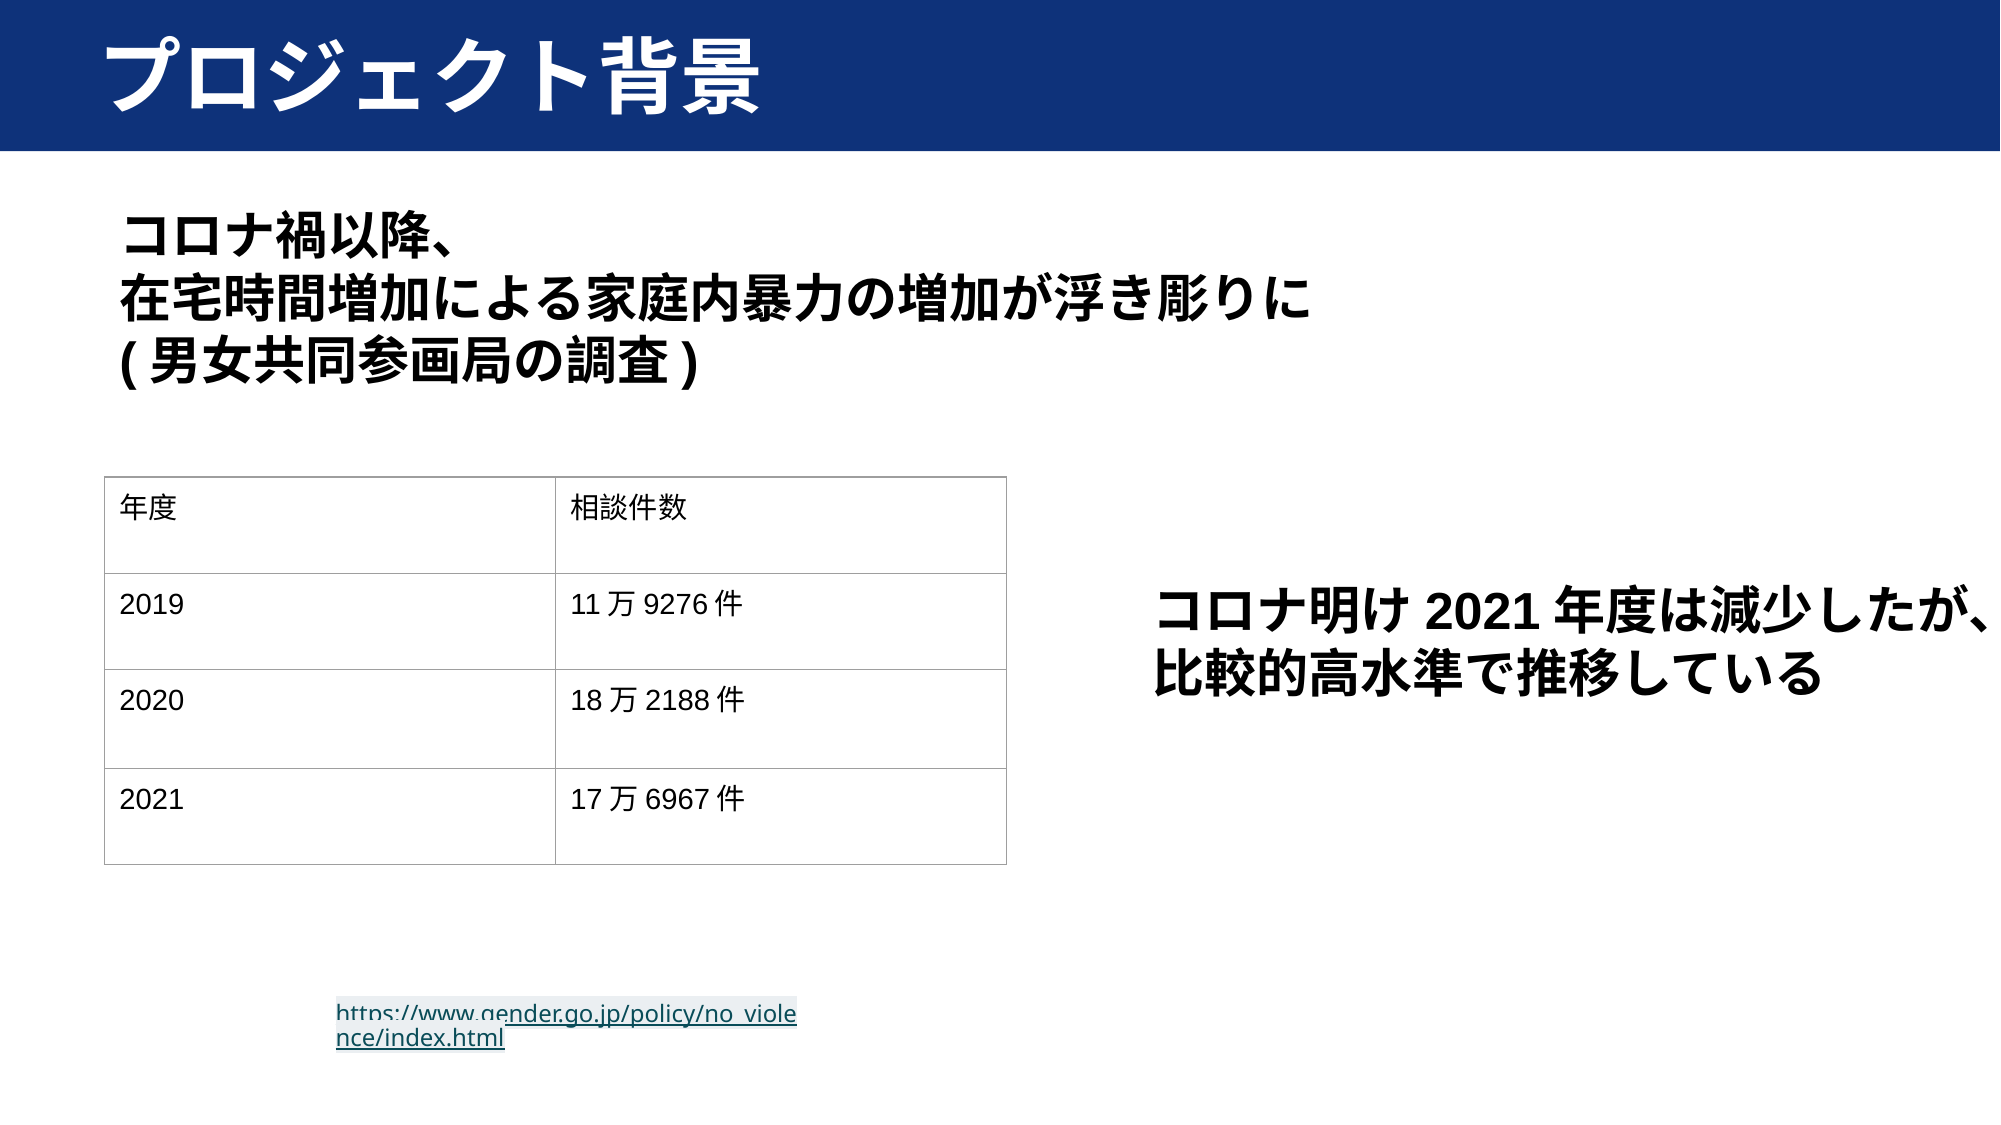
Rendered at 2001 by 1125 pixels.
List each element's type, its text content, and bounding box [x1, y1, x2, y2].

text_box https://www.gender.go.jp/policy/no_violence/index.html [320, 983, 813, 1046]
text_box コロナ禍以降、 在宅時間増加による家庭内暴力の増加が浮き彫りに (男女共同参画局の調査) [104, 187, 1428, 405]
table_header 年度 [105, 478, 555, 573]
table_cell 2021 [105, 769, 555, 864]
text_box プロジェクト背景 [0, 0, 2000, 152]
table_cell 18万2188件 [556, 670, 1006, 768]
table_cell 2019 [105, 574, 555, 669]
table_cell 17万6967件 [556, 769, 1006, 864]
text_box コロナ明け2021年度は減少したが、 比較的高水準で推移している [1137, 562, 2000, 718]
table_cell 11万9276件 [556, 574, 1006, 669]
table_header 相談件数 [556, 478, 1006, 573]
table_cell 2020 [105, 670, 555, 768]
